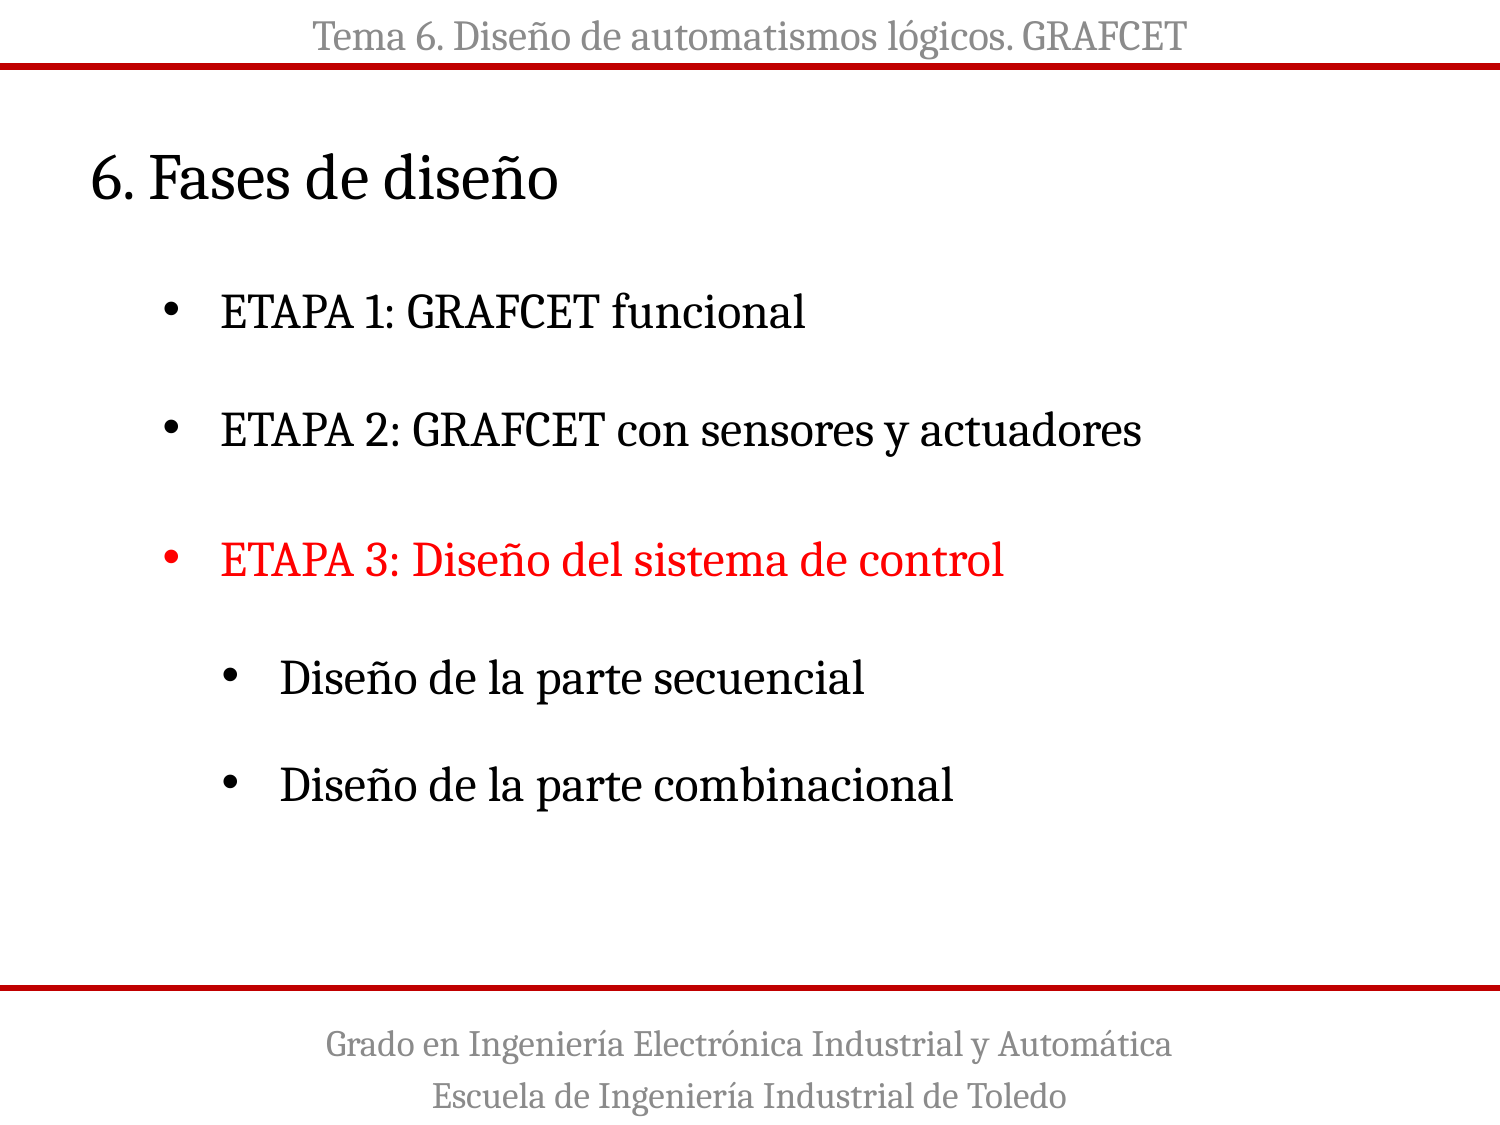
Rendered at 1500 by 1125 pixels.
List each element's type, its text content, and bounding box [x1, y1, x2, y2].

text_box 6. Fases de diseño [76, 125, 1436, 220]
text_box Tema 6. Diseño de automatismos lógicos. GRAFCET [0, 0, 1500, 63]
text_box Diseño de la parte combinacional [206, 727, 1376, 835]
text_box ETAPA 3: Diseño del sistema de control [147, 503, 1317, 610]
text_box ETAPA 2: GRAFCET con sensores y actuadores [147, 373, 1317, 480]
text_box Diseño de la parte secuencial [206, 621, 1376, 727]
text_box Grado en Ingeniería Electrónica Industrial y Automática Escuela de Ingeniería Industrial de Toledo [0, 1011, 1500, 1125]
text_box ETAPA 1: GRAFCET funcional [147, 255, 1317, 362]
